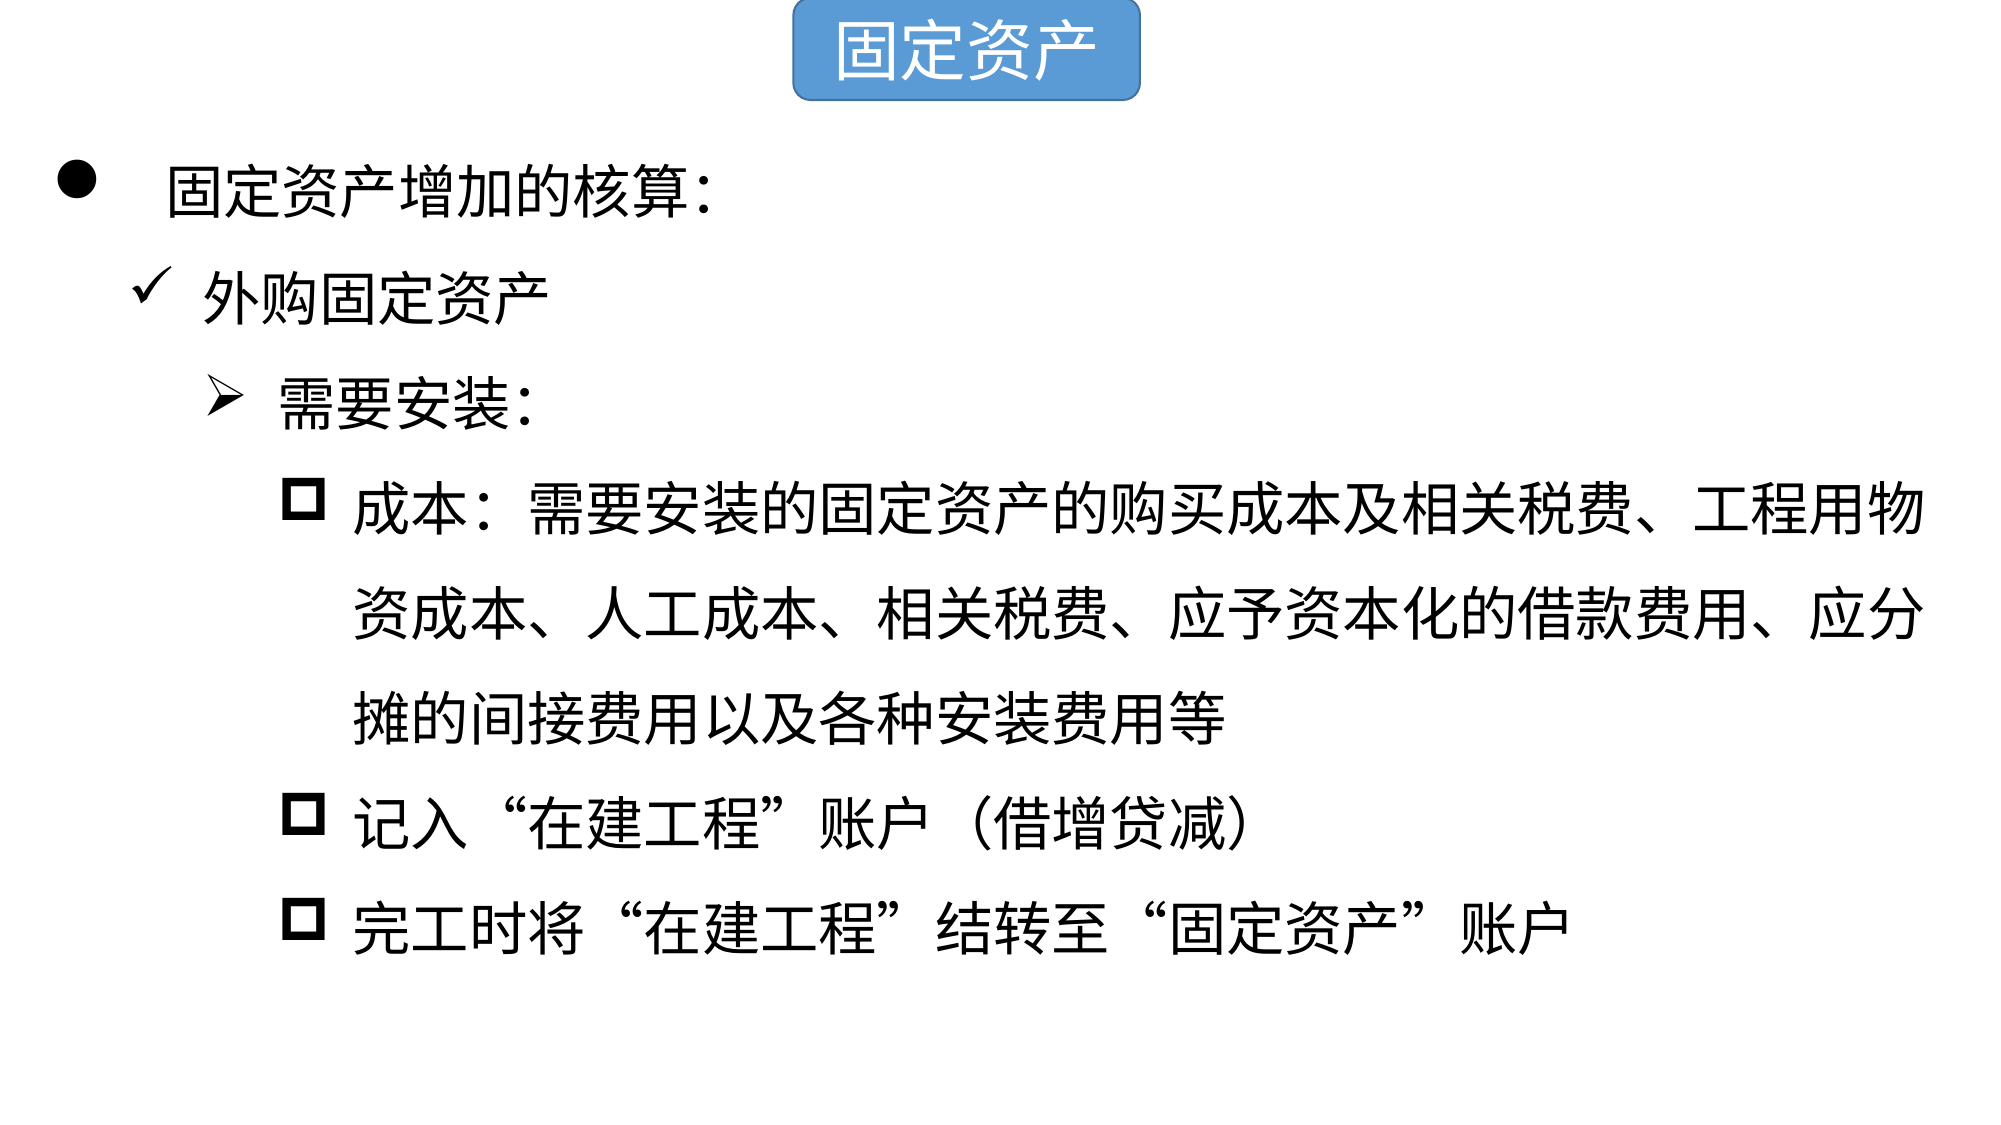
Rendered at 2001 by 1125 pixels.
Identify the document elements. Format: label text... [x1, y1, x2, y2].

text_box 固定资产增加的核算： 外购固定资产 需要安装： 成本：需要安装的固定资产的购买成本及相关税费、工程用物资成本、人工成本、相关税费、应予资本化的借款费用、应分摊的间接费用以及各种安装费用等 记入“在建工程”账户（借增贷减） 完工时将“在建工程”结转至“固定资产”账户 [37, 99, 1958, 970]
text_box 固定资产 [792, 0, 1141, 99]
